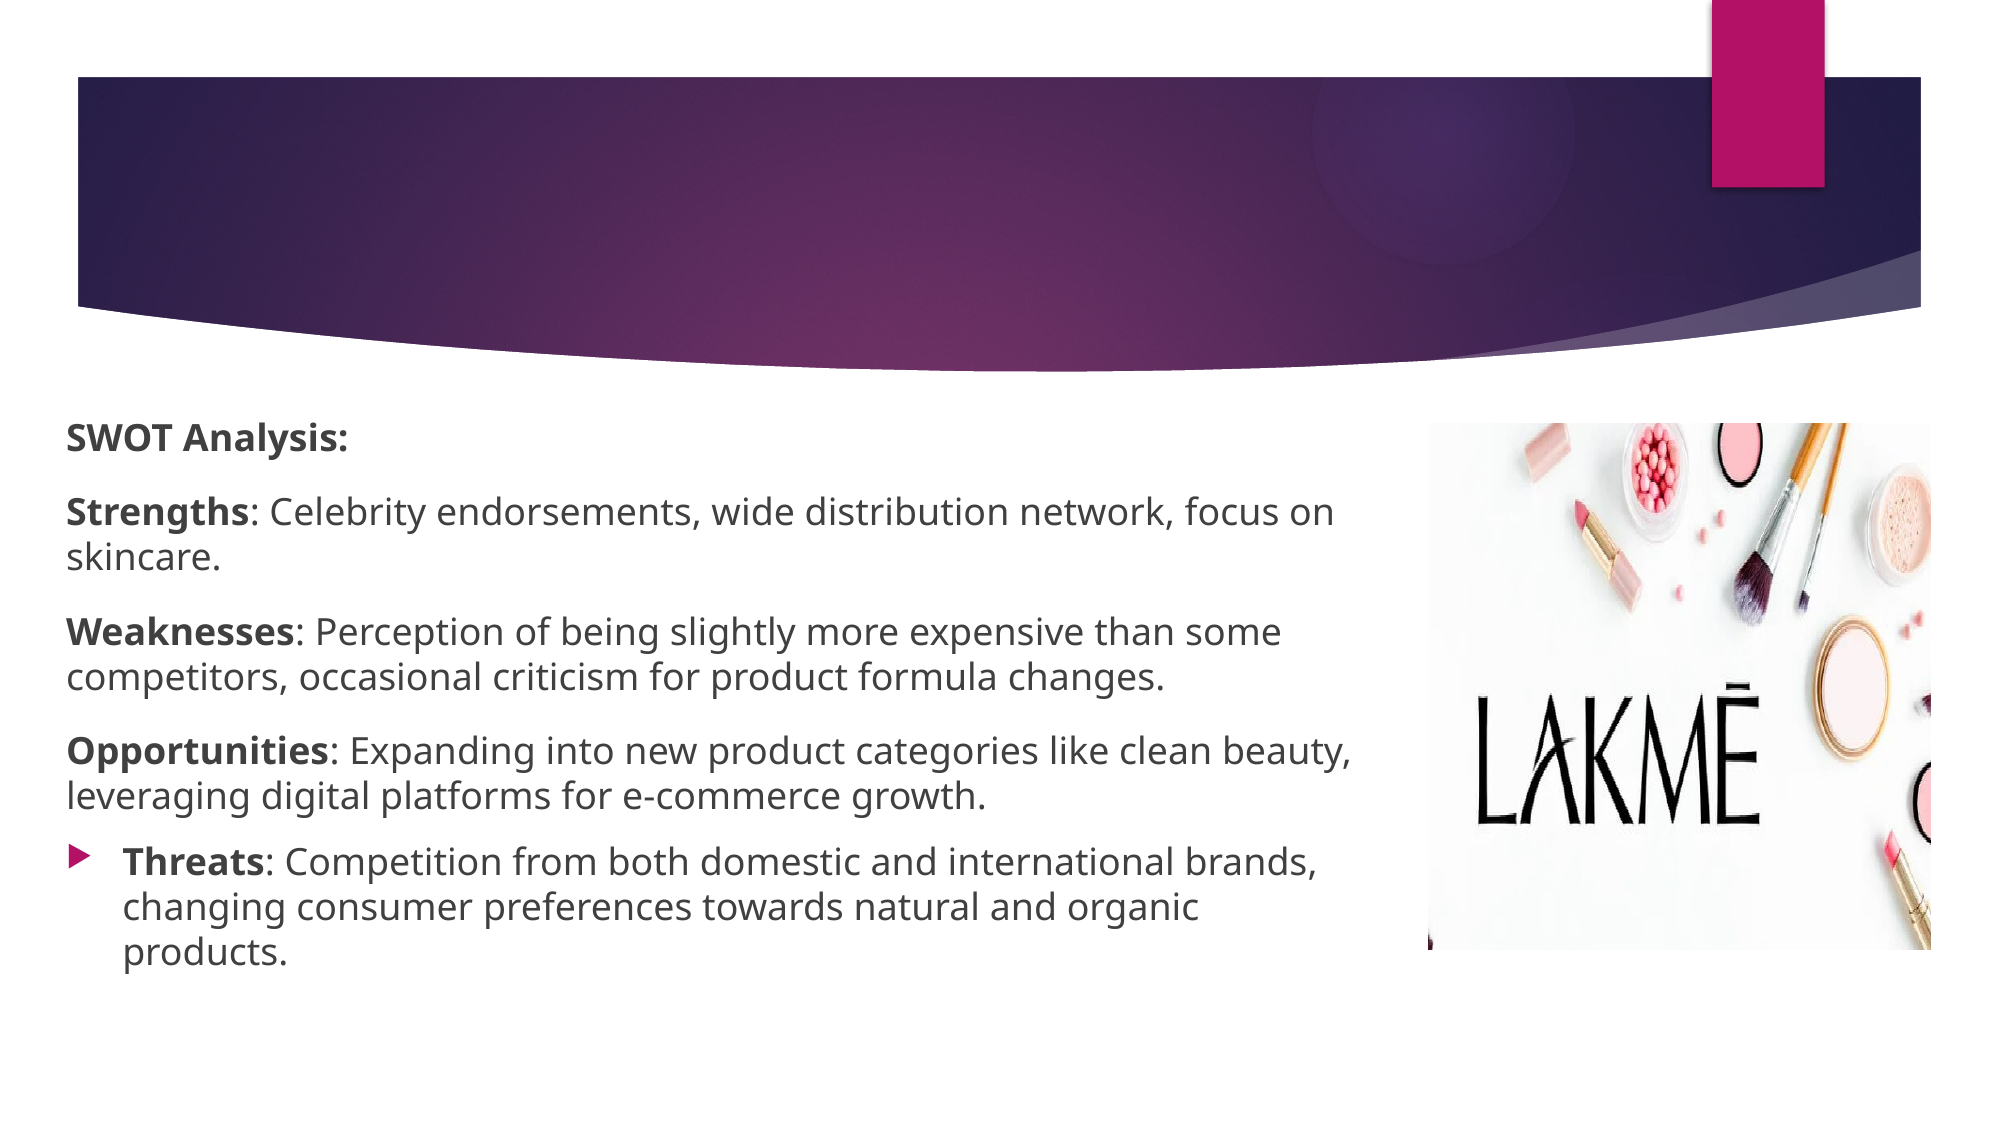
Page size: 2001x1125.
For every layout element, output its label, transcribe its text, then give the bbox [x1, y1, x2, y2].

list SWOT Analysis: Strengths: Celebrity endorsements, wide distribution network, focus on skincare. Weaknesses: Perception of being slightly more expensive than some competitors, occasional criticism for product formula changes. Opportunities: Expanding into new product categories like clean beauty, leveraging digital platforms for e-commerce growth. Threats: Competition from both domestic and international brands, changing consumer preferences towards natural and organic products. [51, 406, 1375, 967]
picture [1428, 422, 1931, 950]
